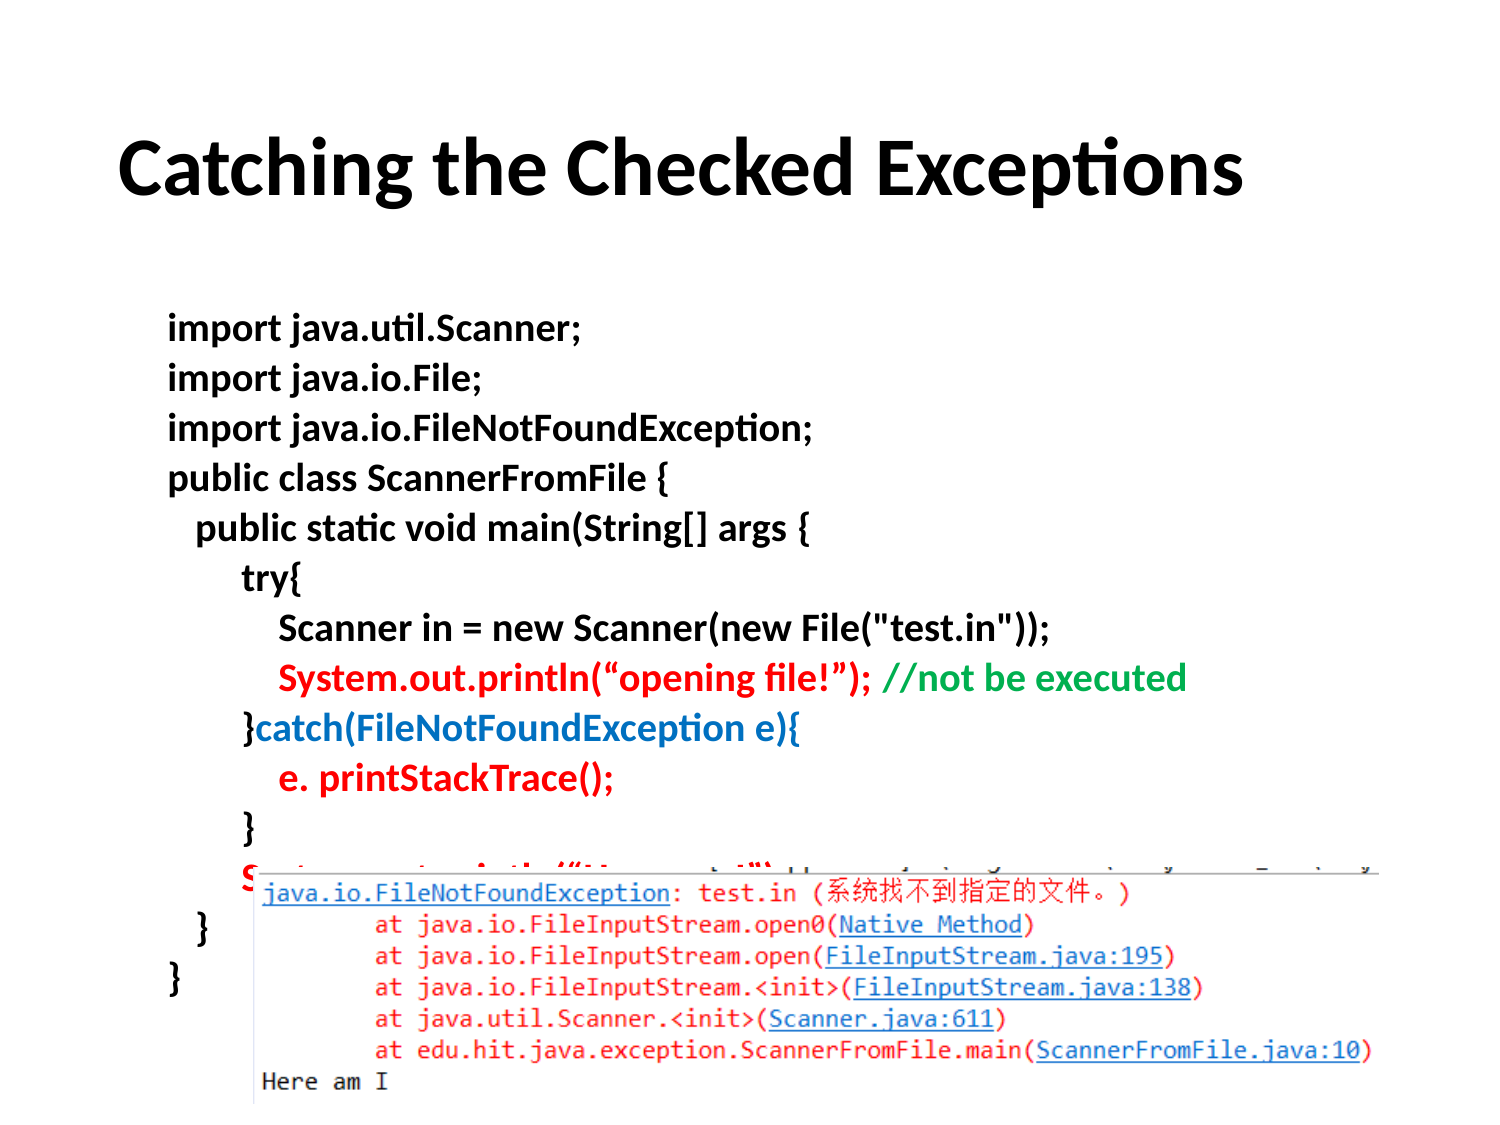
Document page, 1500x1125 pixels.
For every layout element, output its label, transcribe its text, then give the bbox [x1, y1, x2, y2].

picture [253, 867, 1379, 1104]
title Catching the Checked Exceptions [103, 59, 1397, 278]
list import java.util.Scanner; import java.io.File; import java.io.FileNotFoundException; public class ScannerFromFile { public static void main(String[] args { try{ Scanner in = new Scanner(new File("test.in")); System.out.println(“opening file!”); //not be executed }catch(FileNotFoundException e){ e. printStackTrace(); } System.out.println(“Here am I”); } } [103, 299, 1397, 1014]
